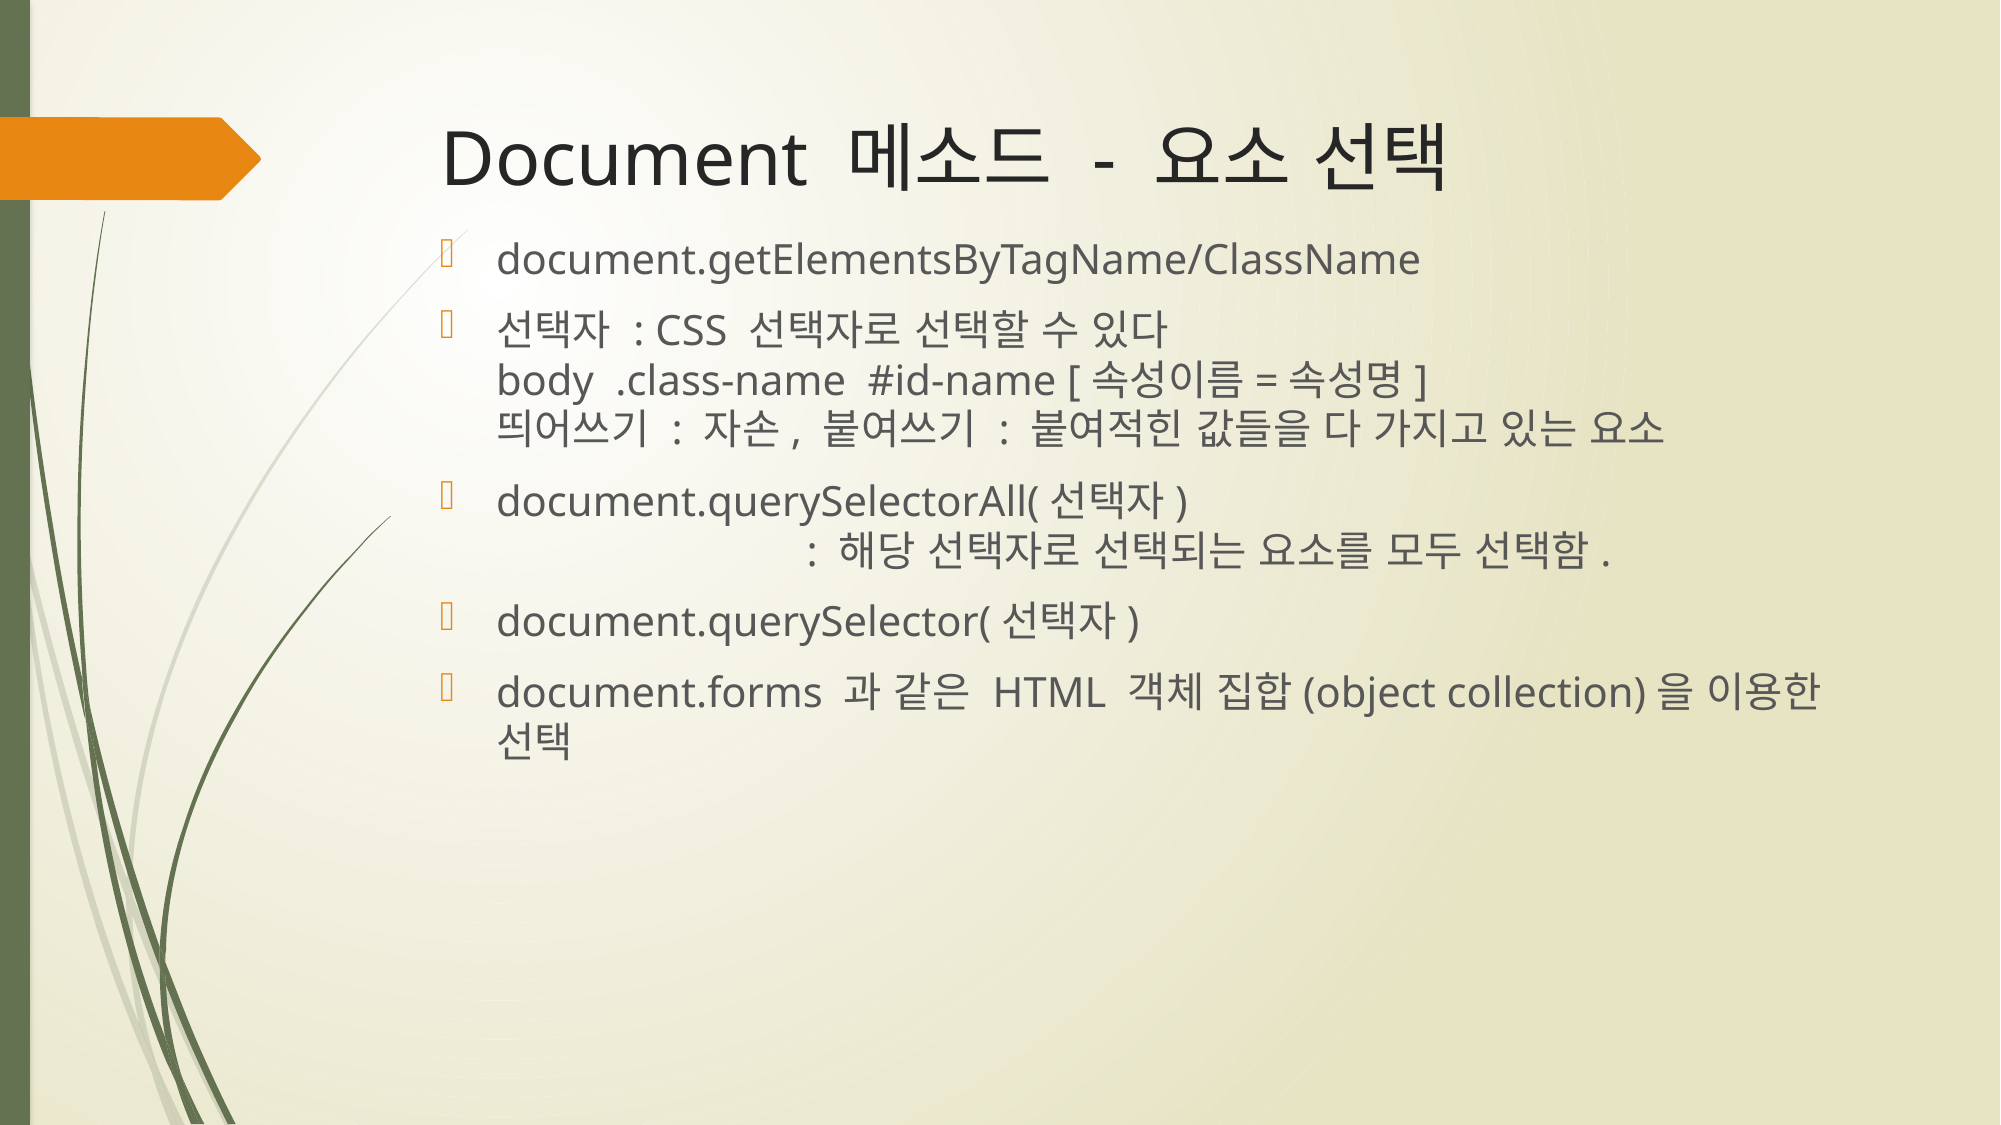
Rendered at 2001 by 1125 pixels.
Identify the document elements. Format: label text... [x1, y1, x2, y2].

list document.getElementsByTagName/ClassName 선택자 : CSS 선택자로 선택할 수 있다 body .class-name #id-name [속성이름=속성명] 띄어쓰기 : 자손, 붙여쓰기 : 붙여적힌 값들을 다 가지고 있는 요소 document.querySelectorAll(선택자) : 해당 선택자로 선택되는 요소를 모두 선택함. document.querySelector(선택자) document.forms 과 같은 HTML 객체 집합(object collection)을 이용한 선택 [424, 224, 1888, 970]
title Document 메소드 - 요소 선택 [425, 102, 1888, 224]
